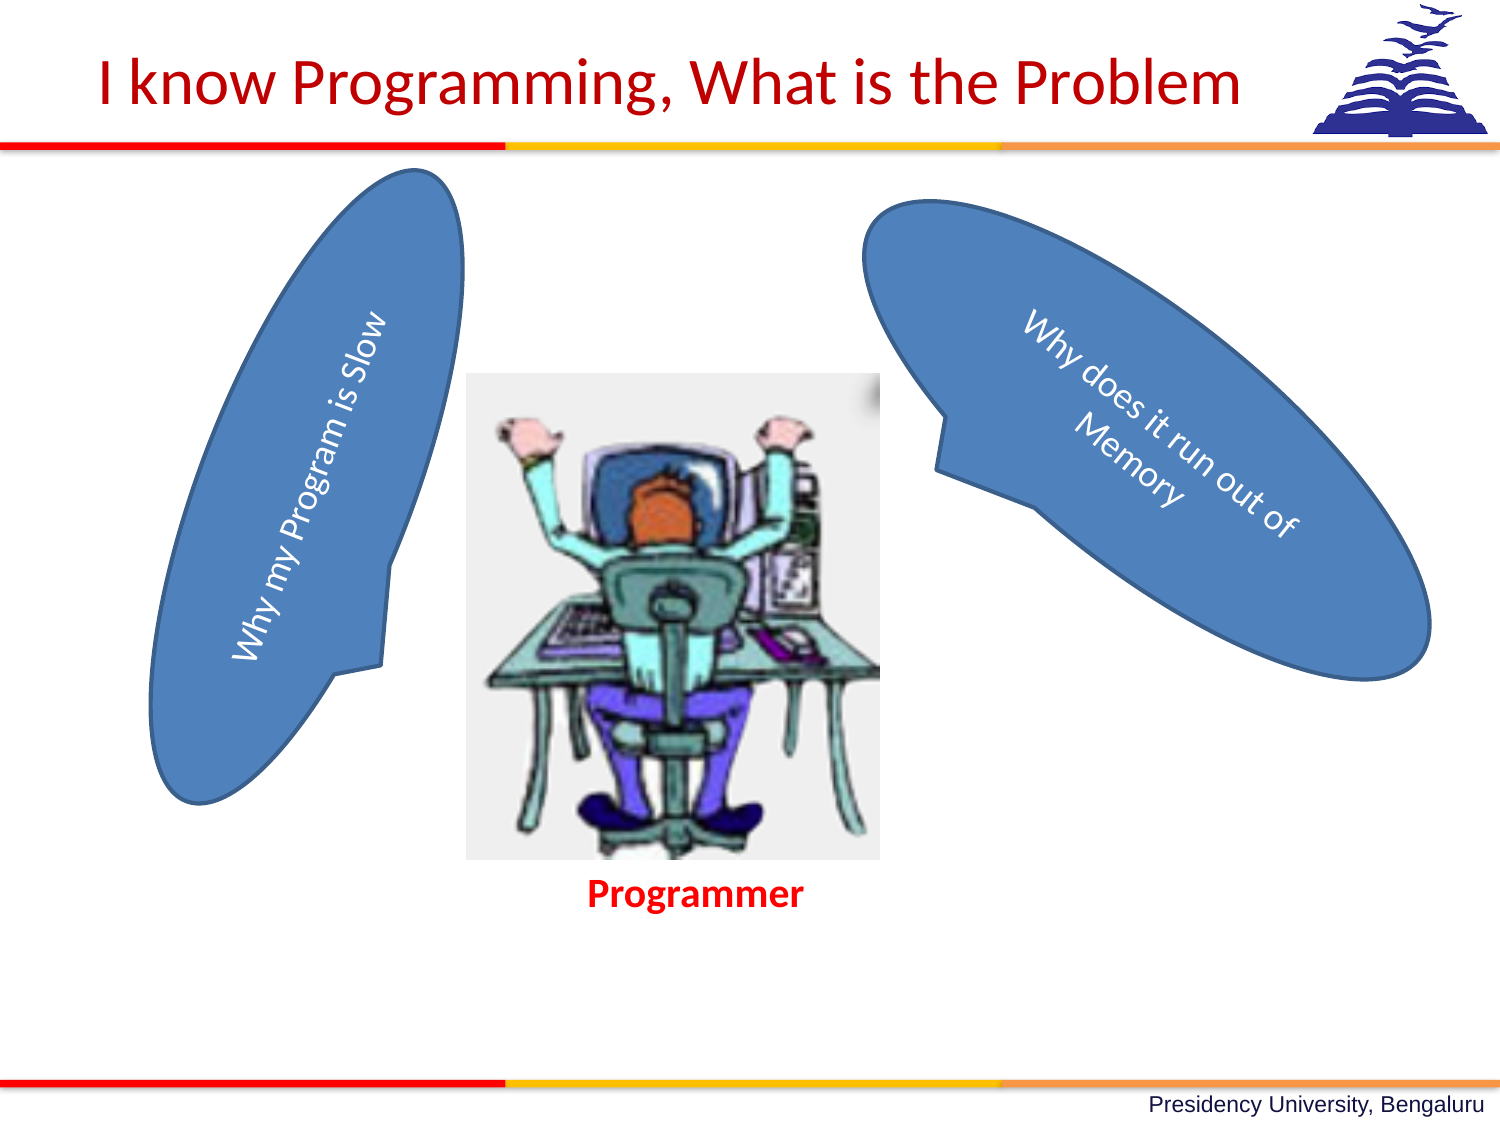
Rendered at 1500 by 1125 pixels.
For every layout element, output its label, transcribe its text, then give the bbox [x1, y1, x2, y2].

text_box I know Programming, What is the Problem [82, 30, 1341, 126]
picture [466, 373, 880, 860]
text_box Why my Program is Slow [148, 168, 465, 806]
text_box Why does it run out of Memory [862, 199, 1432, 682]
text_box Programmer [559, 869, 833, 923]
picture [1312, 4, 1488, 138]
